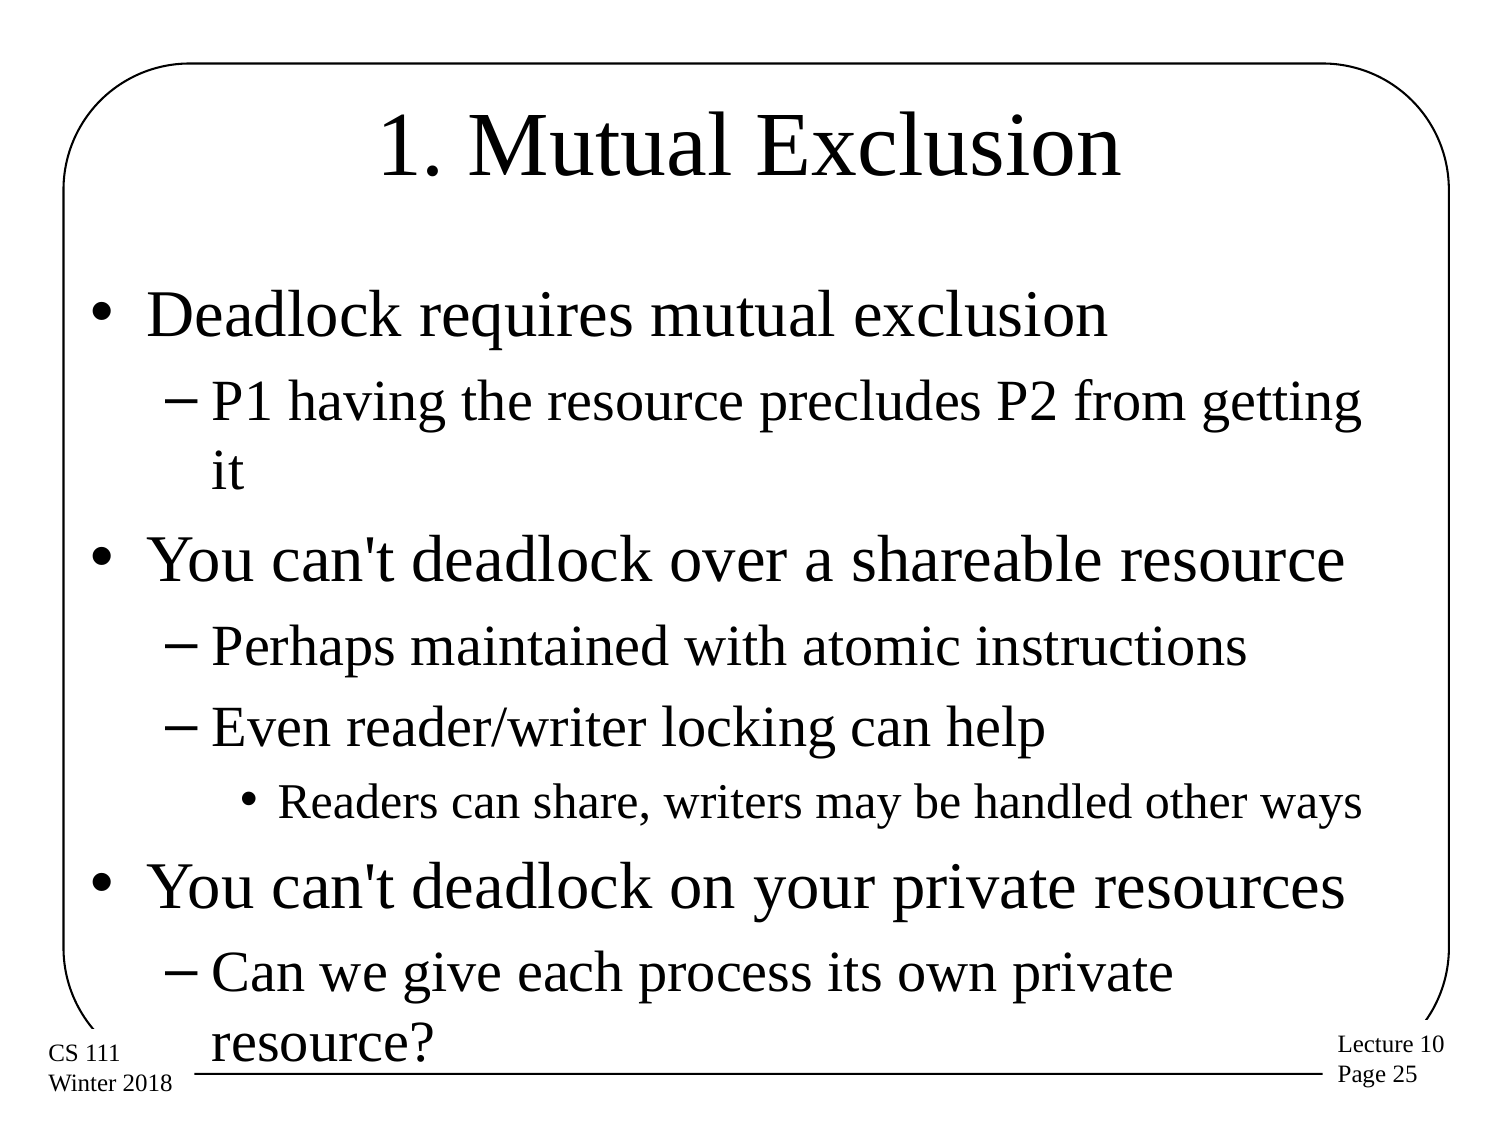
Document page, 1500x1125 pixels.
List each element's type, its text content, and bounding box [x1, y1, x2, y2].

title 1. Mutual Exclusion [74, 44, 1426, 233]
list Deadlock requires mutual exclusion P1 having the resource precludes P2 from getting it You can't deadlock over a shareable resource Perhaps maintained with atomic instructions Even reader/writer locking can help Readers can share, writers may be handled other ways You can't deadlock on your private resources Can we give each process its own private resource? [74, 262, 1426, 1006]
